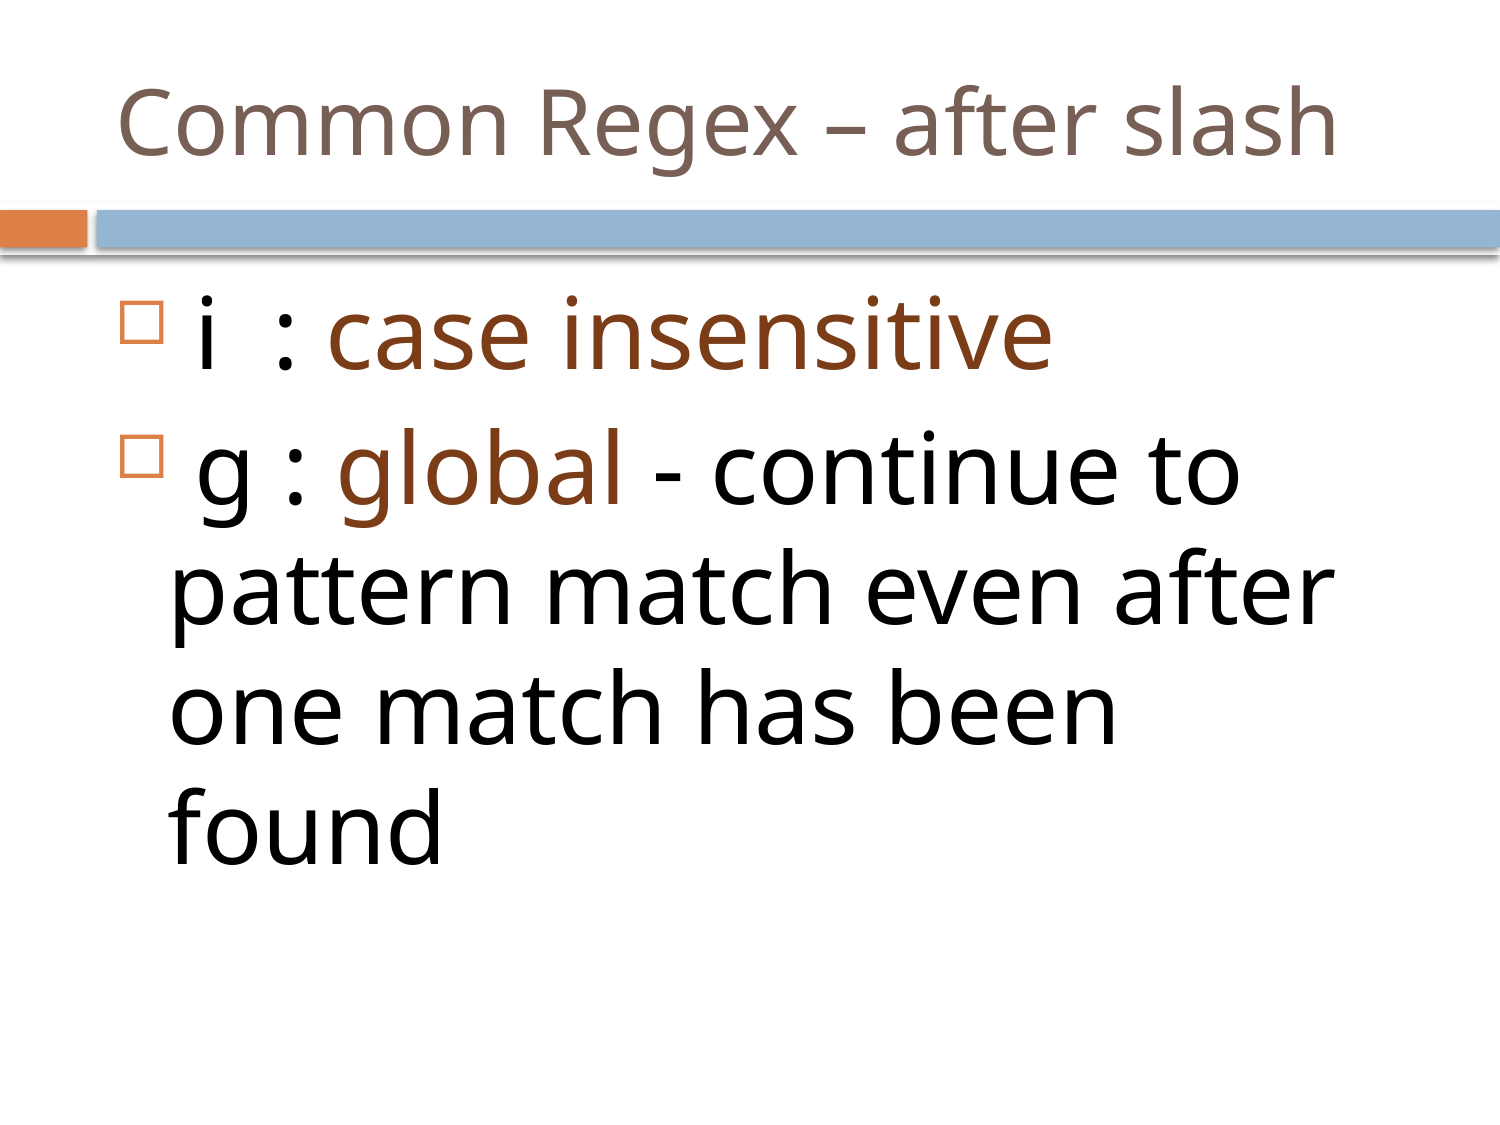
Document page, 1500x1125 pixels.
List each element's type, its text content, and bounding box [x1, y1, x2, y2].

title Common Regex – after slash [100, 37, 1438, 200]
list i : case insensitive g : global - continue to pattern match even after one match has been found [100, 262, 1438, 817]
